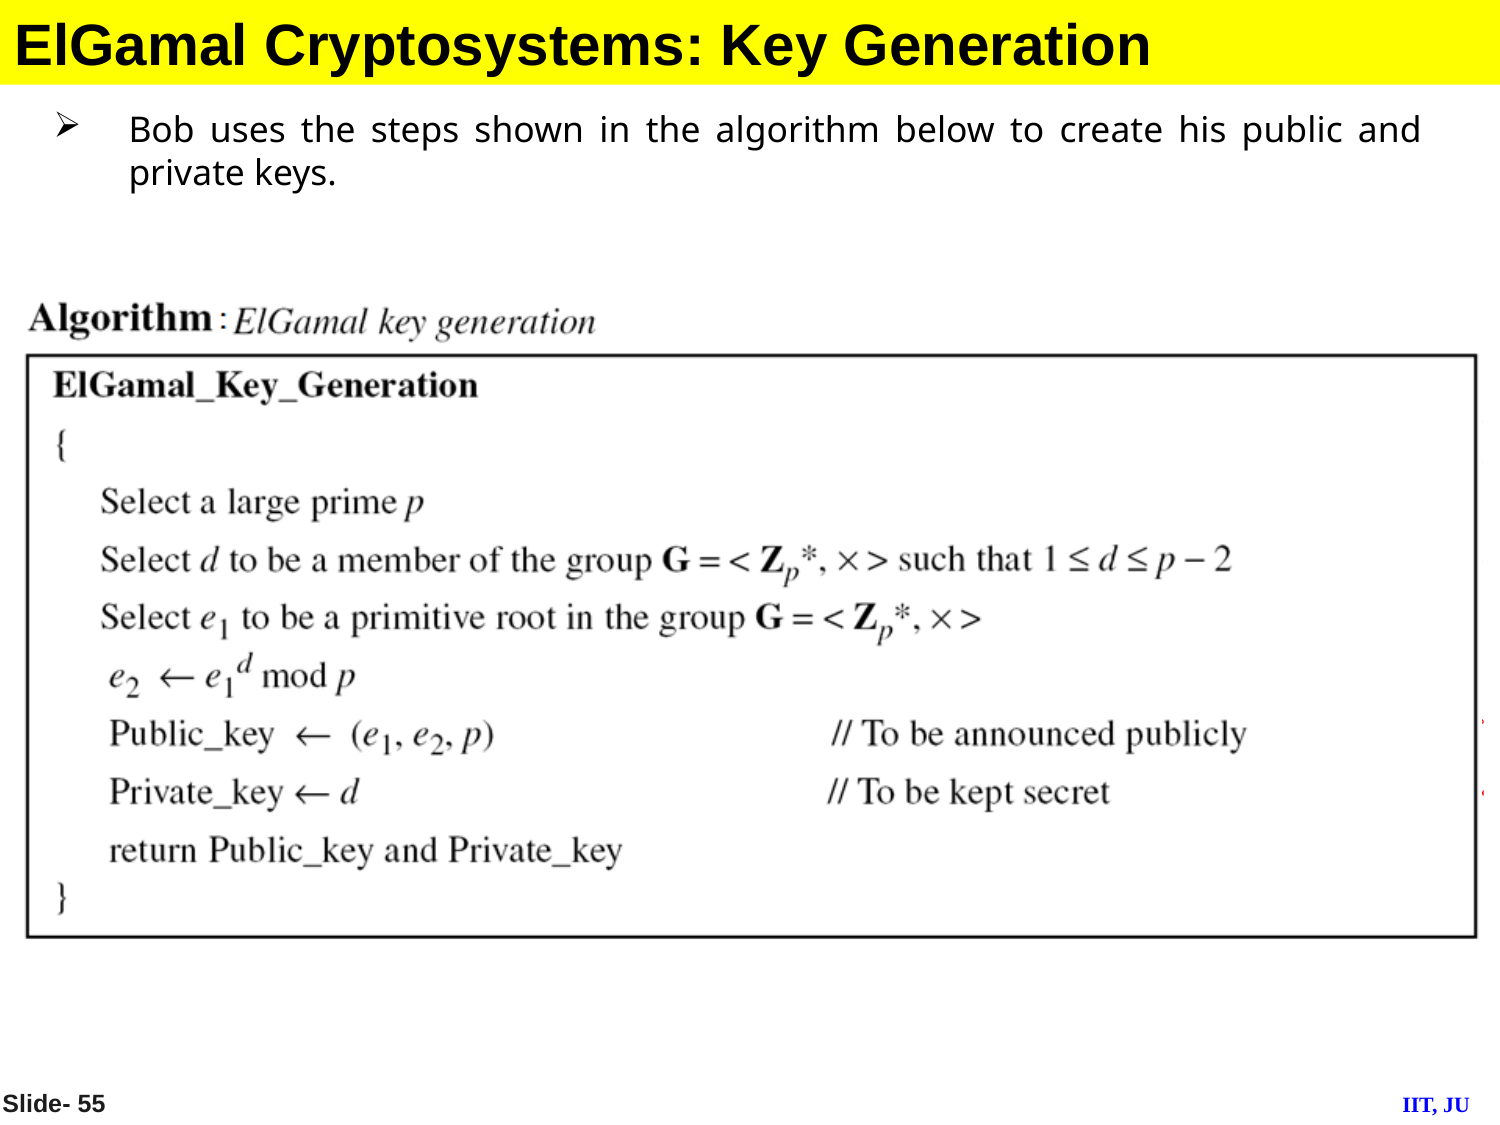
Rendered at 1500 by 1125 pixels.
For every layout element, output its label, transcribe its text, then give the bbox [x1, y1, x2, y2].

text_box Bob uses the steps shown in the algorithm below to create his public and private keys. [0, 99, 1438, 200]
slide_number Slide- 55 [0, 1049, 301, 1125]
text_box ElGamal Cryptosystems: Key Generation [0, 0, 1500, 85]
picture [17, 282, 1483, 951]
